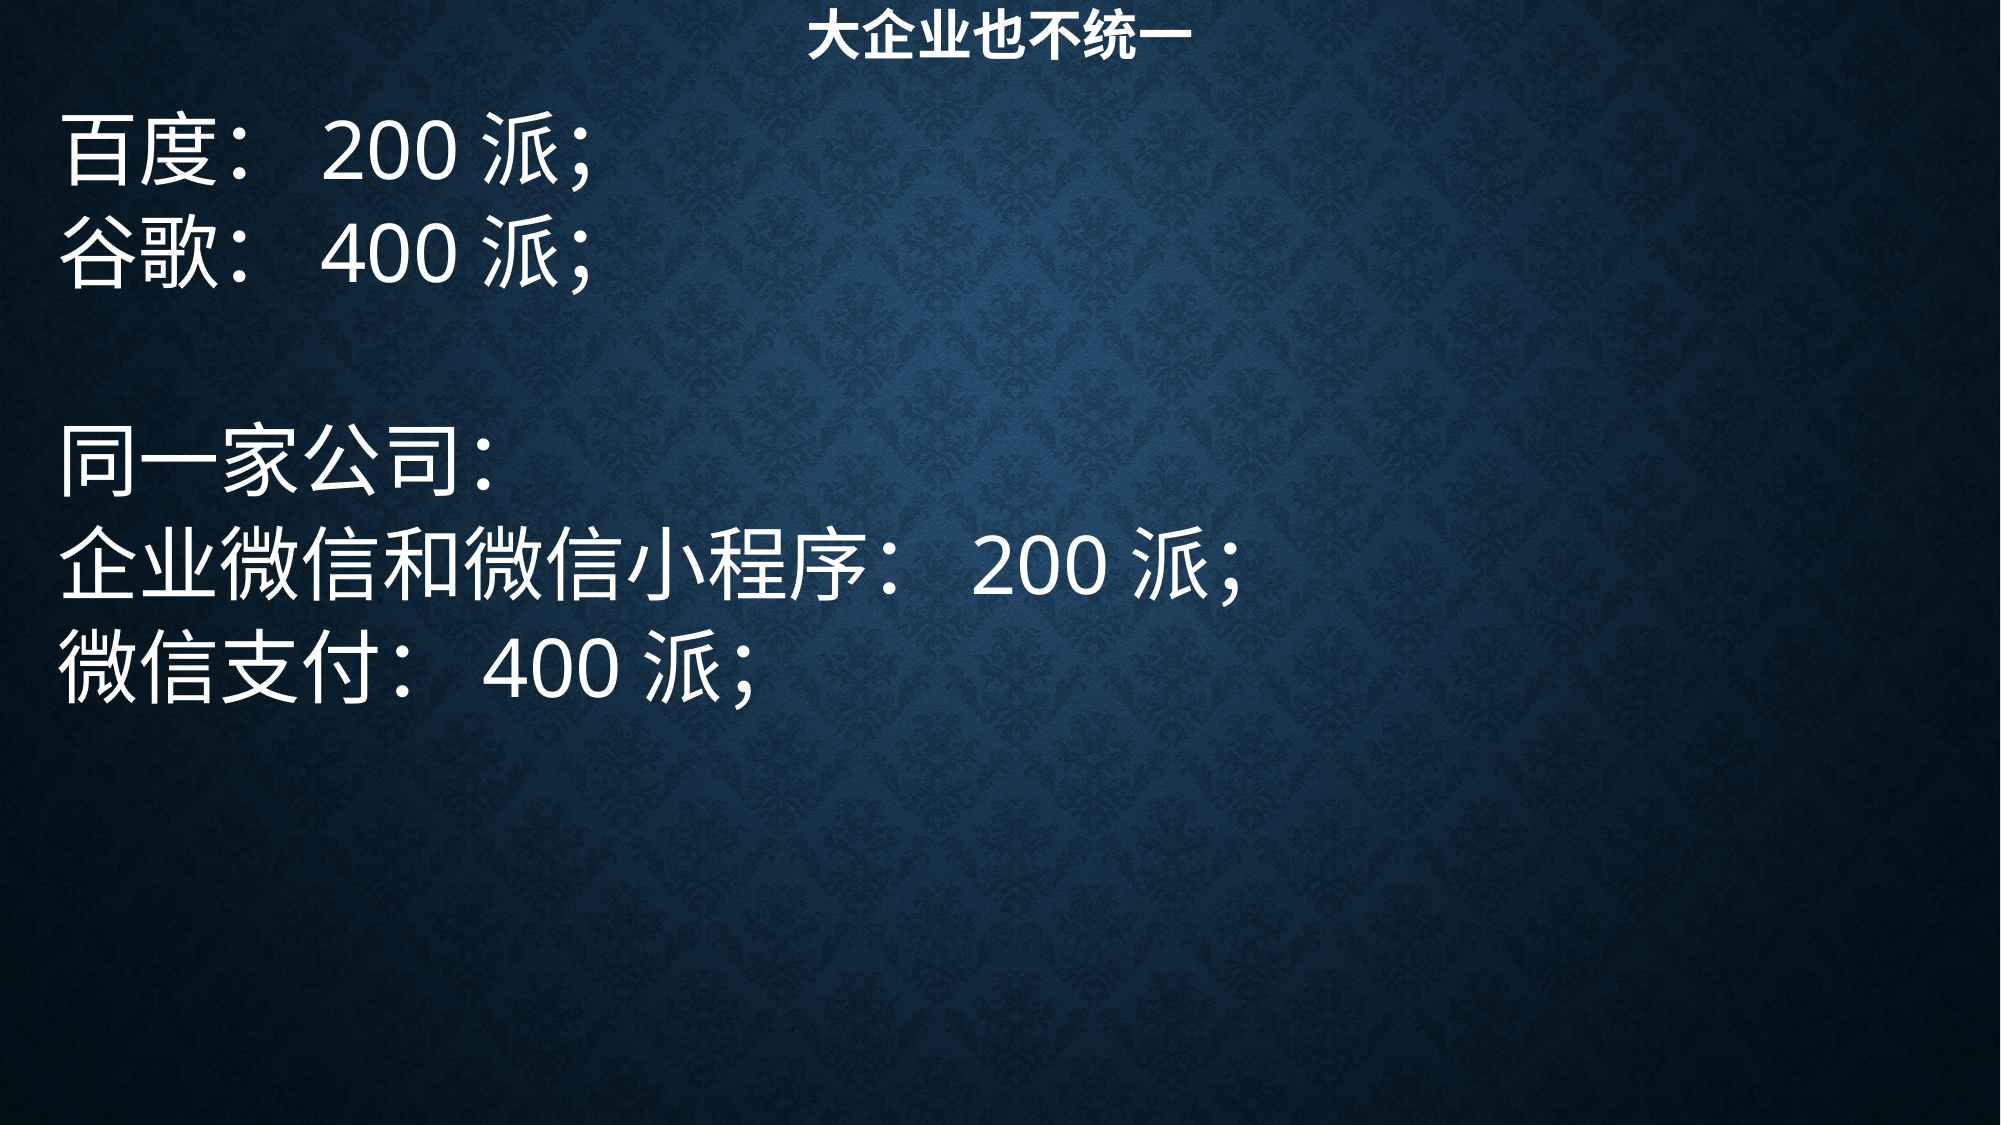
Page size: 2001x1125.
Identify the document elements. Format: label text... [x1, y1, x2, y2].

title 大企业也不统一 [150, 0, 1850, 75]
list 百度：200派； 谷歌：400派； 同一家公司： 企业微信和微信小程序：200派； 微信支付：400派； [42, 90, 1958, 1105]
